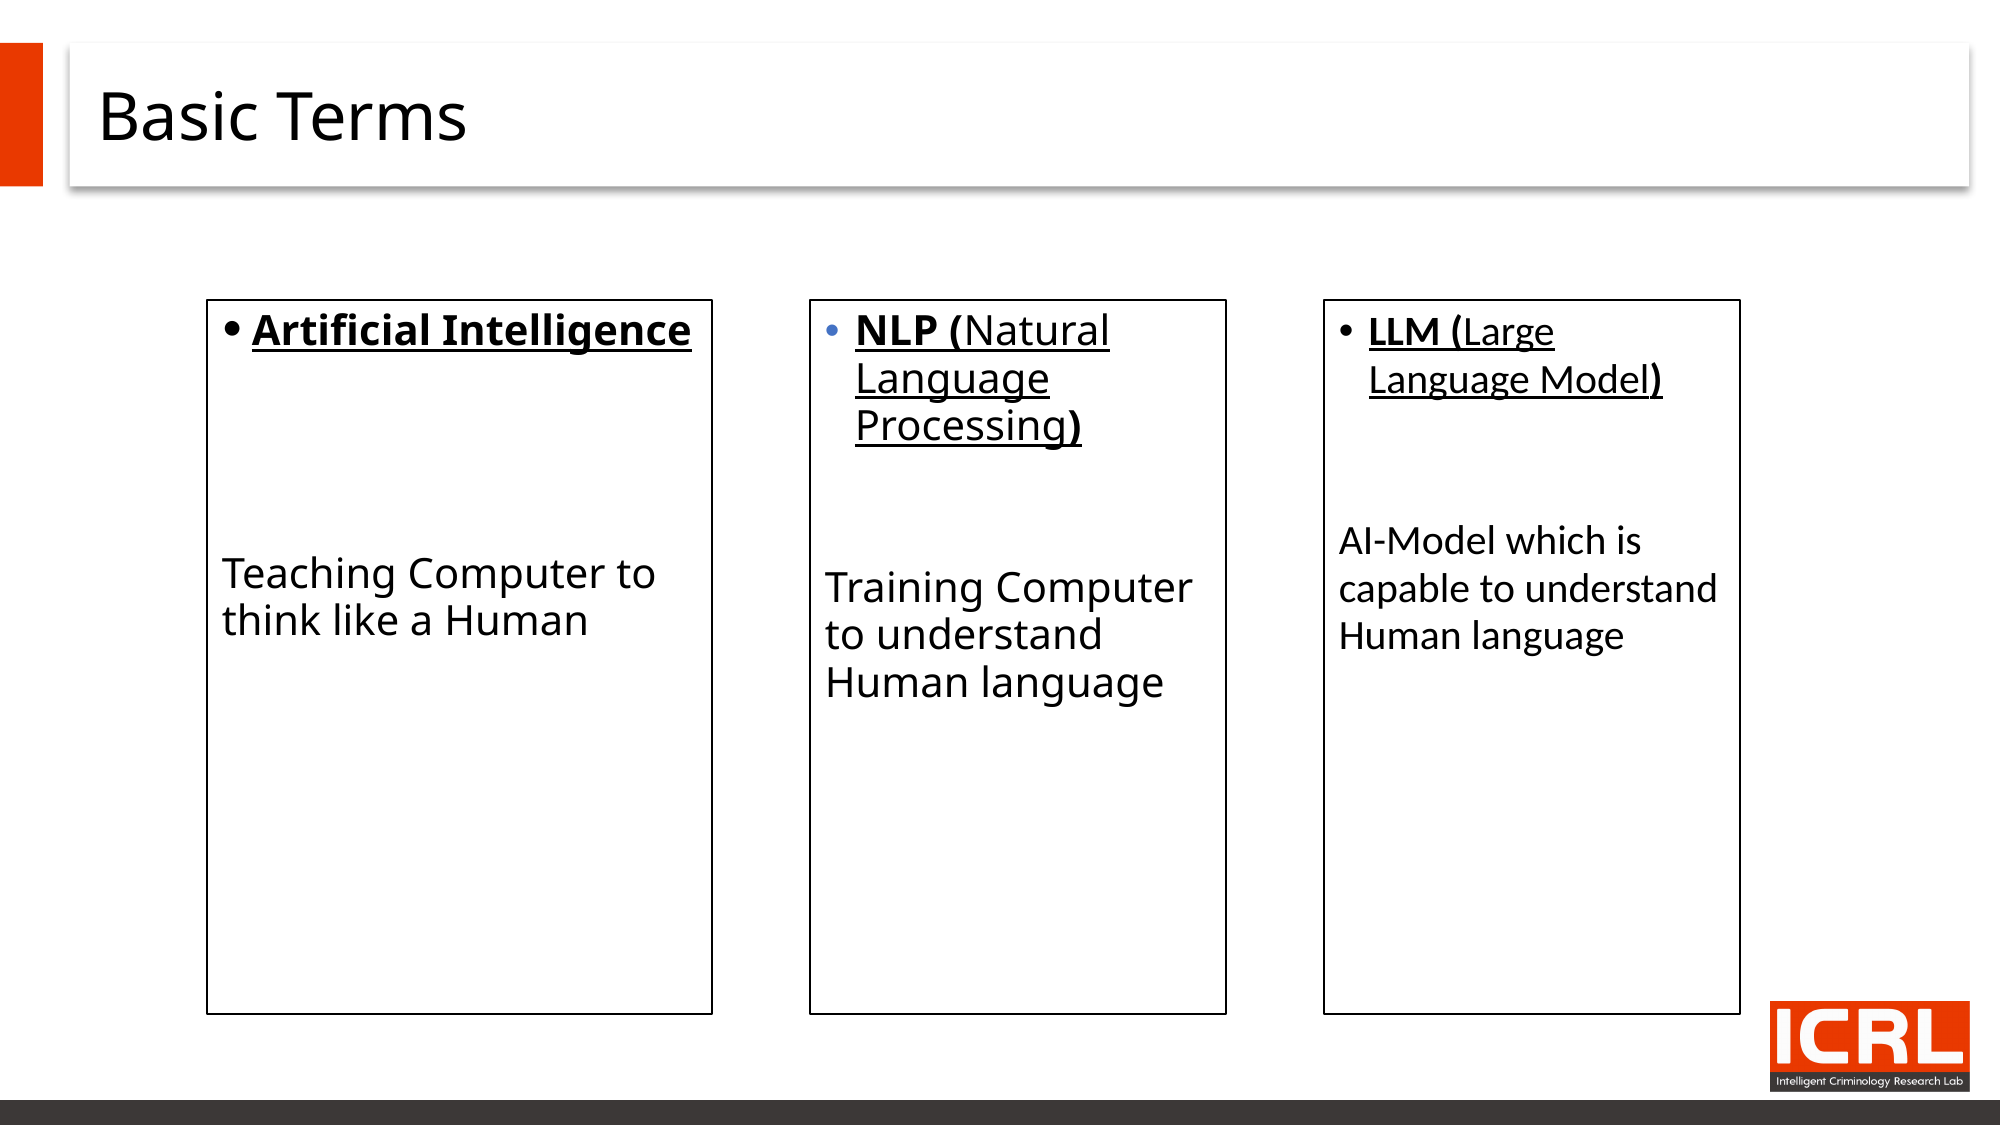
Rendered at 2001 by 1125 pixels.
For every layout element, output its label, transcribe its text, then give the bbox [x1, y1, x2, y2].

text_box LLM (Large Language Model) AI-Model which is capable to understand Human language [1323, 299, 1740, 1014]
text_box Artificial Intelligence Teaching Computer to think like a Human [206, 299, 712, 1014]
picture [1770, 1001, 1970, 1092]
text_box NLP (Natural Language Processing) Training Computer to understand Human language [809, 299, 1226, 1014]
title Basic Terms [82, 65, 1955, 173]
